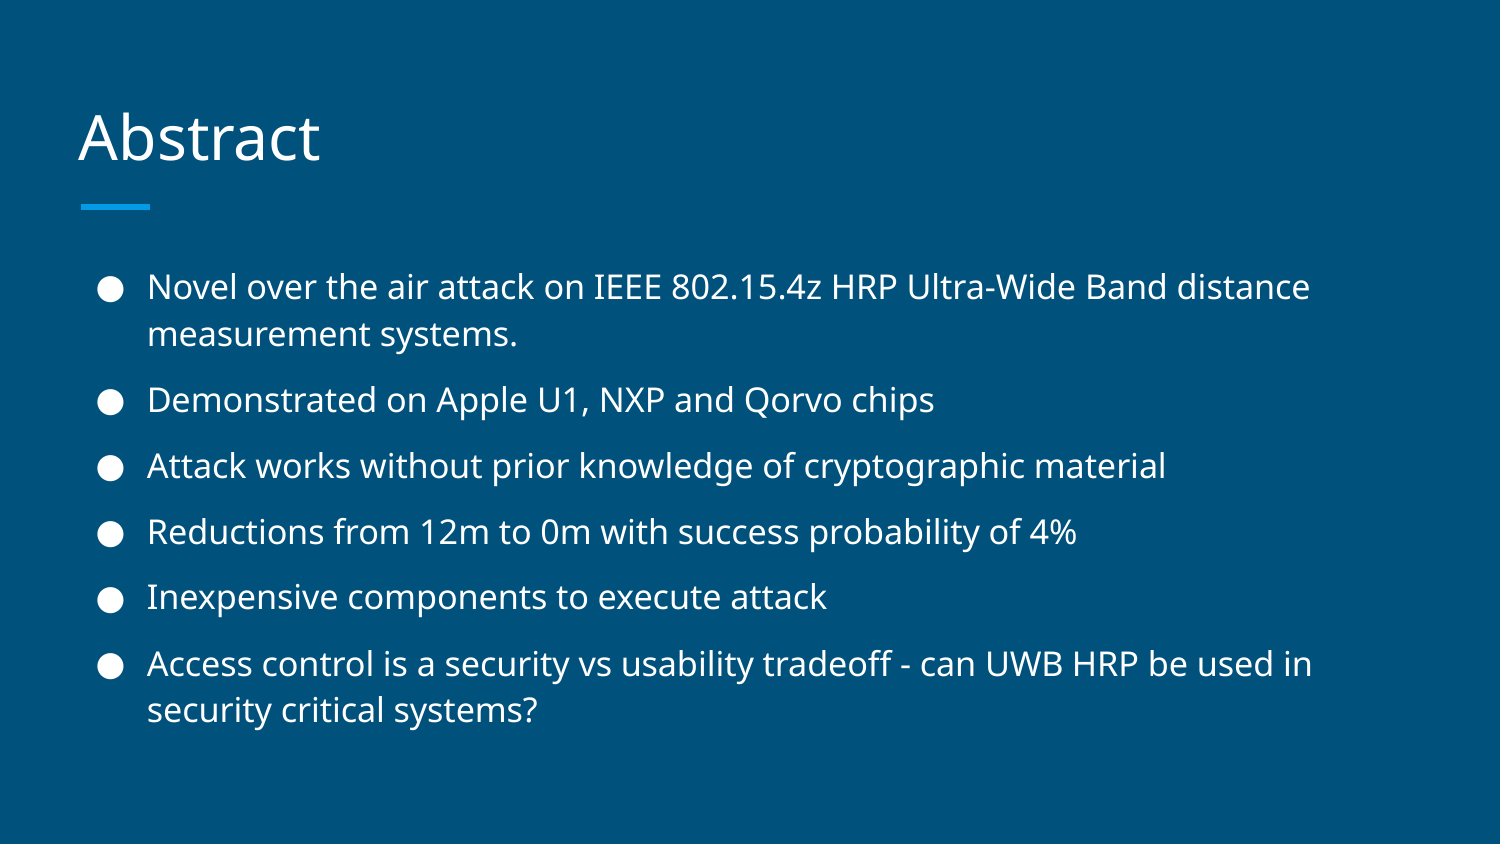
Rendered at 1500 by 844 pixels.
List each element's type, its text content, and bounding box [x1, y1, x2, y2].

list Novel over the air attack on IEEE 802.15.4z HRP Ultra-Wide Band distance measurement systems. Demonstrated on Apple U1, NXP and Qorvo chips Attack works without prior knowledge of cryptographic material Reductions from 12m to 0m with success probability of 4% Inexpensive components to execute attack Access control is a security vs usability tradeoff - can UWB HRP be used in security critical systems? [63, 244, 1437, 750]
title Abstract [63, 75, 1437, 188]
